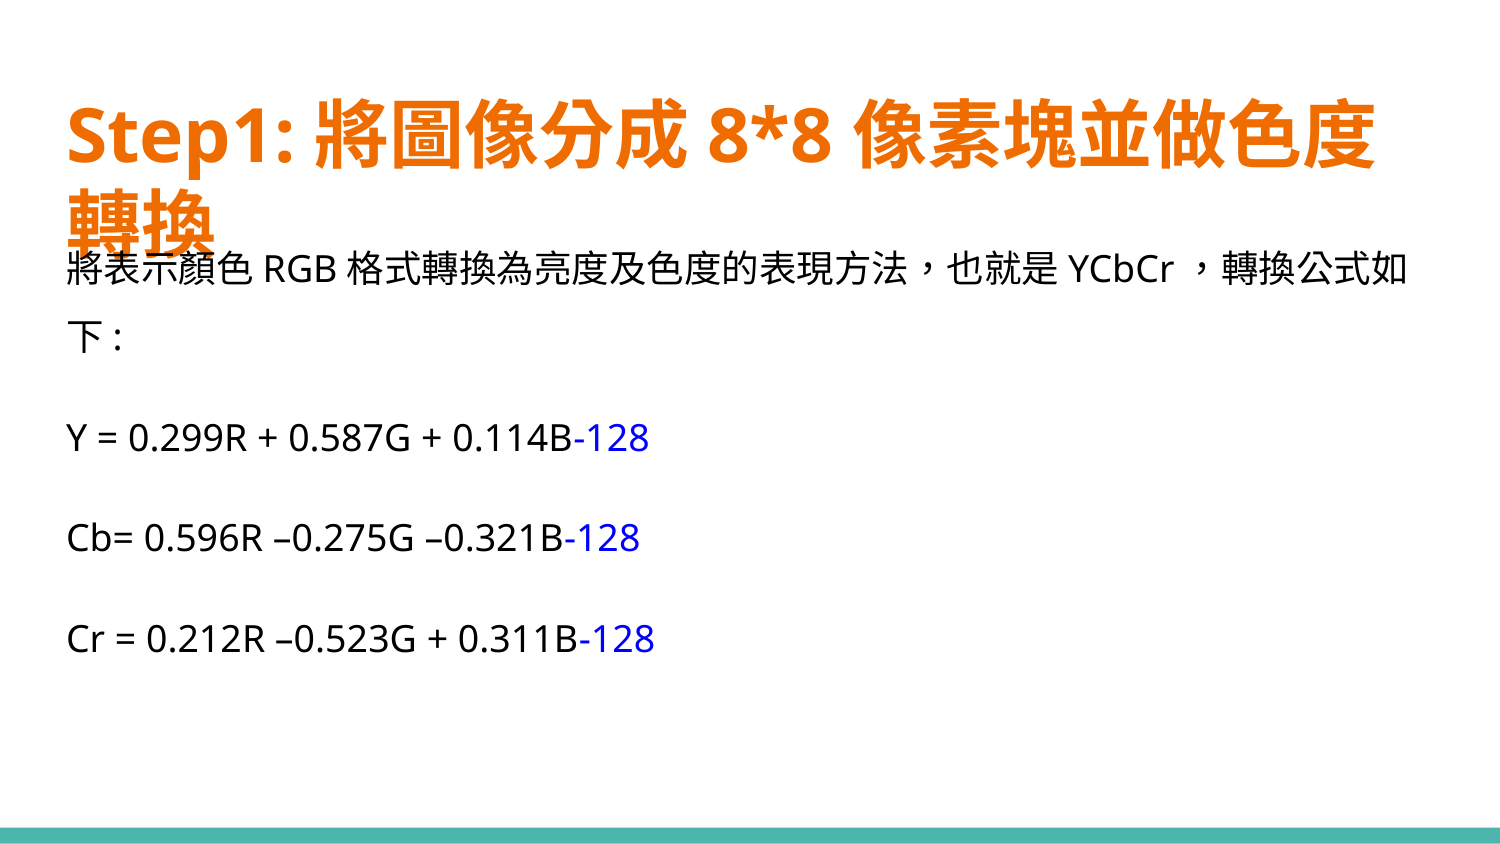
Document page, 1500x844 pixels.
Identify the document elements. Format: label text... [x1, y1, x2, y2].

title Step1:將圖像分成8*8像素塊並做色度轉換 [51, 72, 1449, 189]
list 將表示顏色RGB格式轉換為亮度及色度的表現方法，也就是YCbCr，轉換公式如下: Y = 0.299R + 0.587G + 0.114B-128 Cb= 0.596R –0.275G –0.321B-128 Cr = 0.212R –0.523G + 0.311B-128 [51, 207, 1449, 750]
